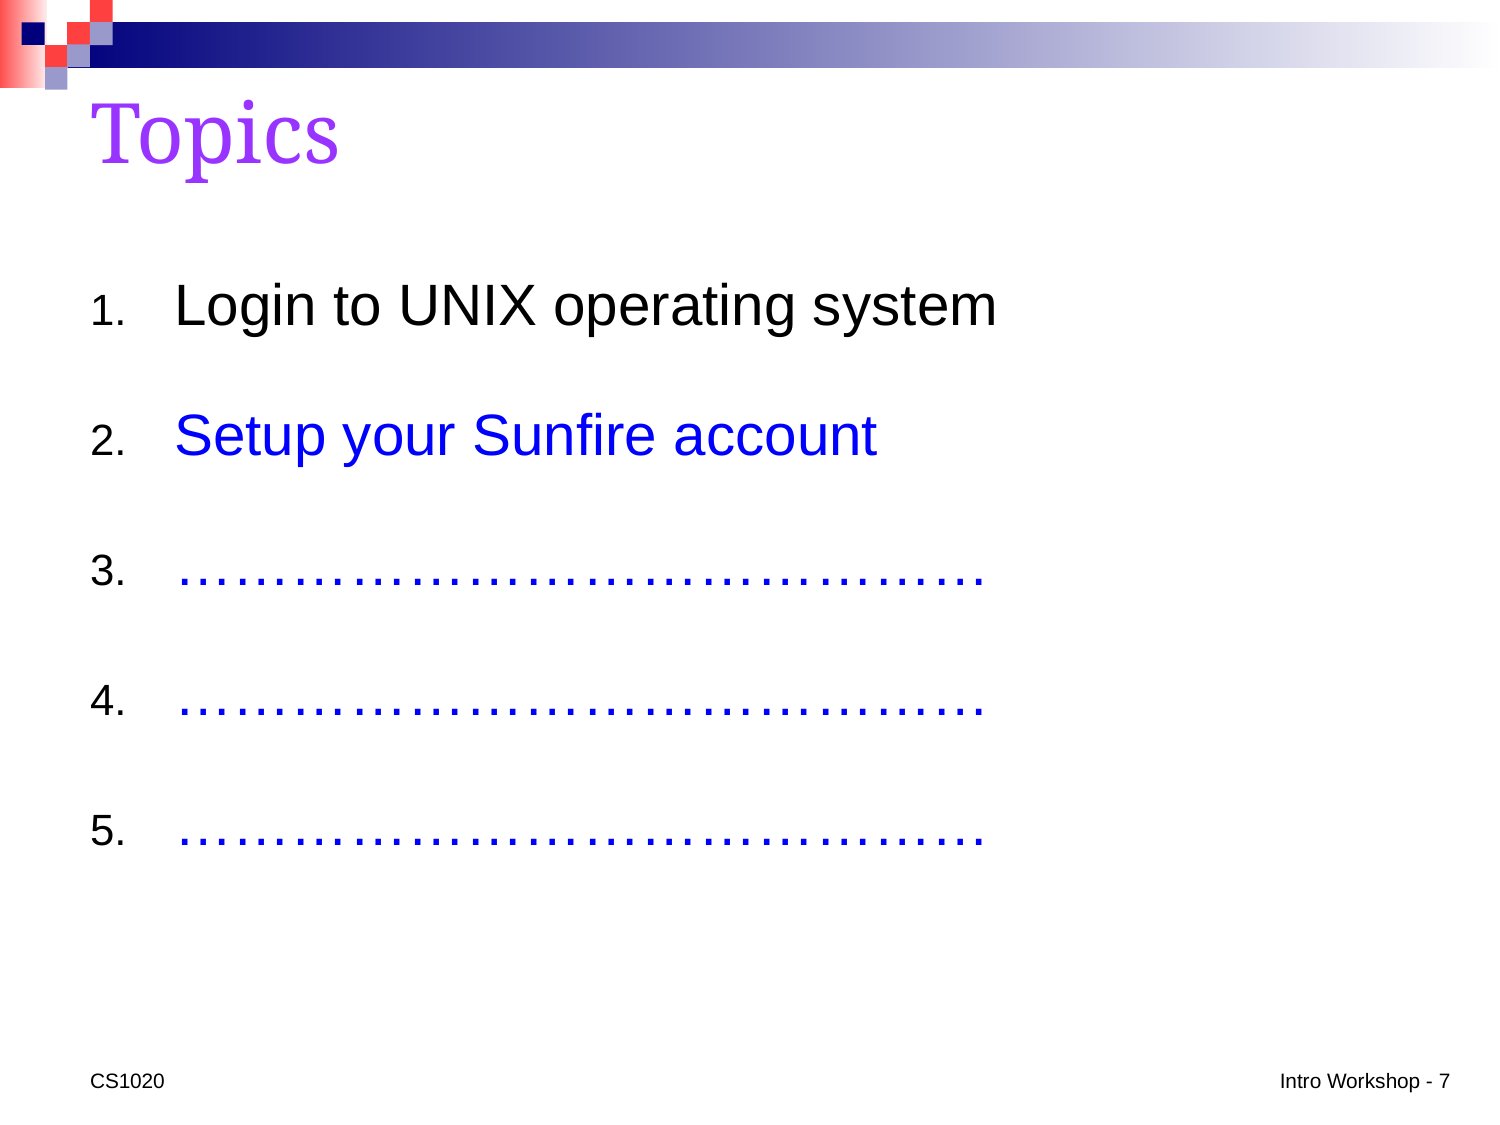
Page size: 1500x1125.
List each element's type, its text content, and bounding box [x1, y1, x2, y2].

text_box Intro Workshop - 7 [1182, 1060, 1465, 1100]
title Topics [74, 63, 1426, 197]
footer CS1020 [74, 963, 439, 1101]
list Login to UNIX operating system Setup your Sunfire account …………………………………… …………………………………… …………………………………… [74, 224, 1426, 963]
